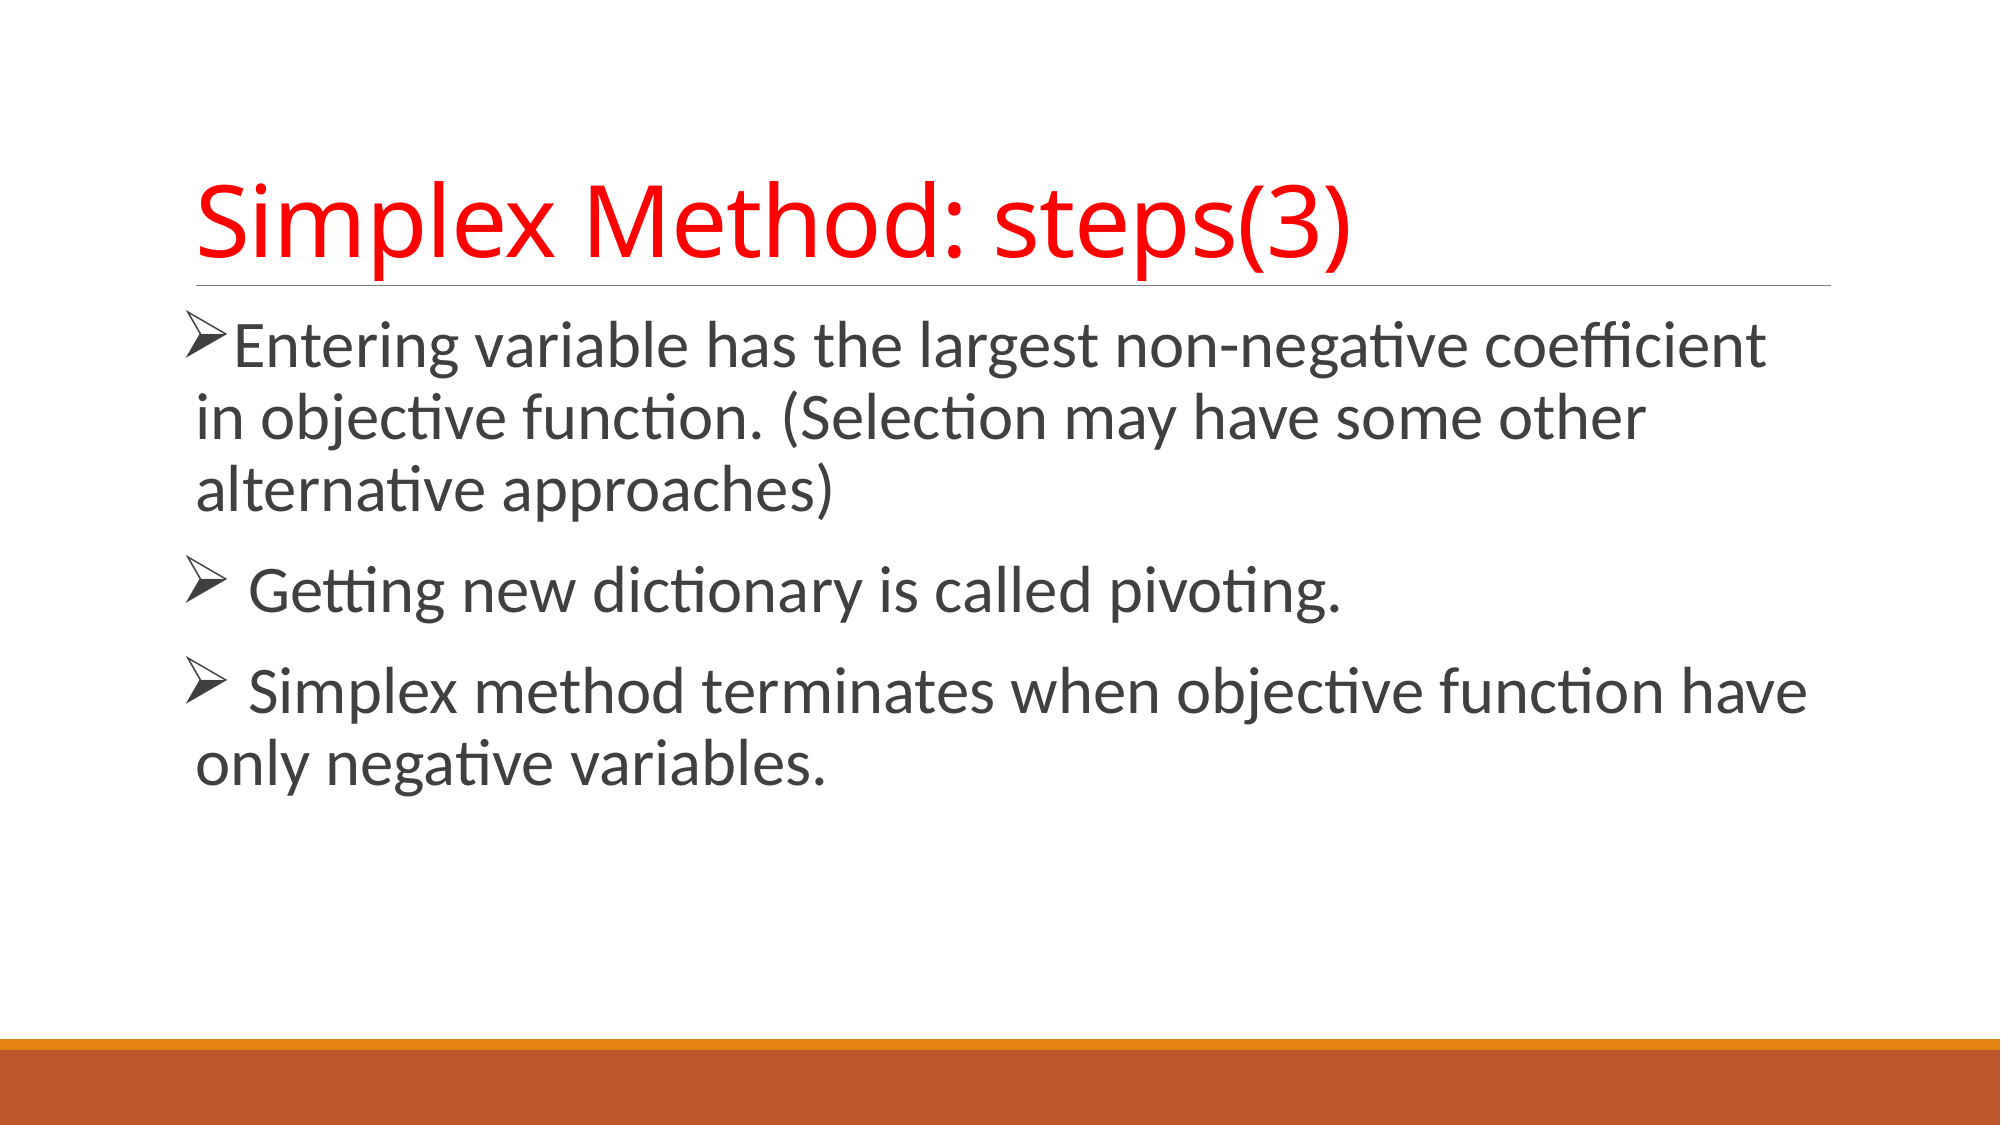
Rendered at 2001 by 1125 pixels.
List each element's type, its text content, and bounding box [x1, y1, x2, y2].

title Simplex Method: steps(3) [180, 47, 1830, 285]
list Entering variable has the largest non-negative coefficient in objective function. (Selection may have some other alternative approaches) Getting new dictionary is called pivoting. Simplex method terminates when objective function have only negative variables. [180, 302, 1830, 963]
